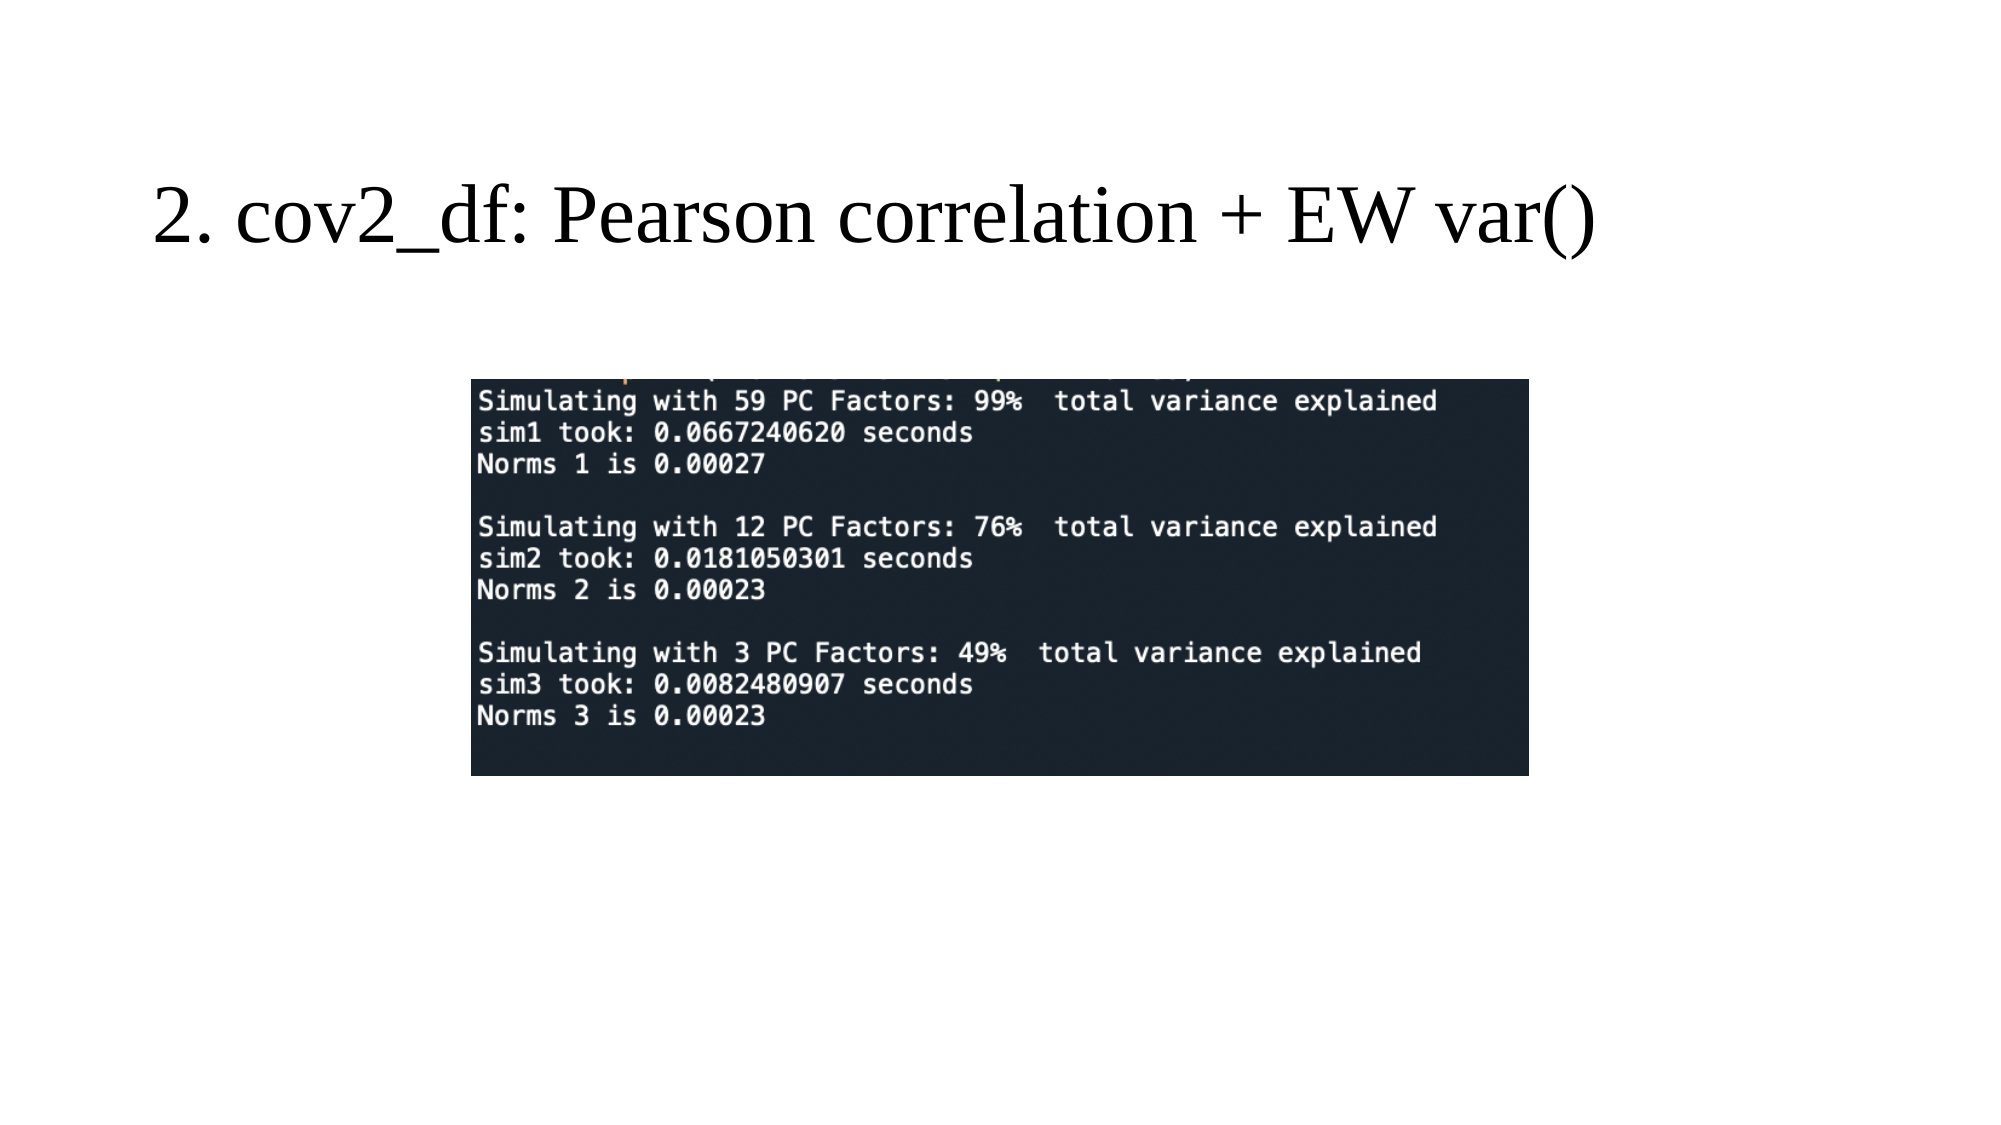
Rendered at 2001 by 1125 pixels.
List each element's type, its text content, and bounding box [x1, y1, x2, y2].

title 2. cov2_df: Pearson correlation + EW var() [137, 161, 1863, 380]
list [471, 379, 1529, 776]
